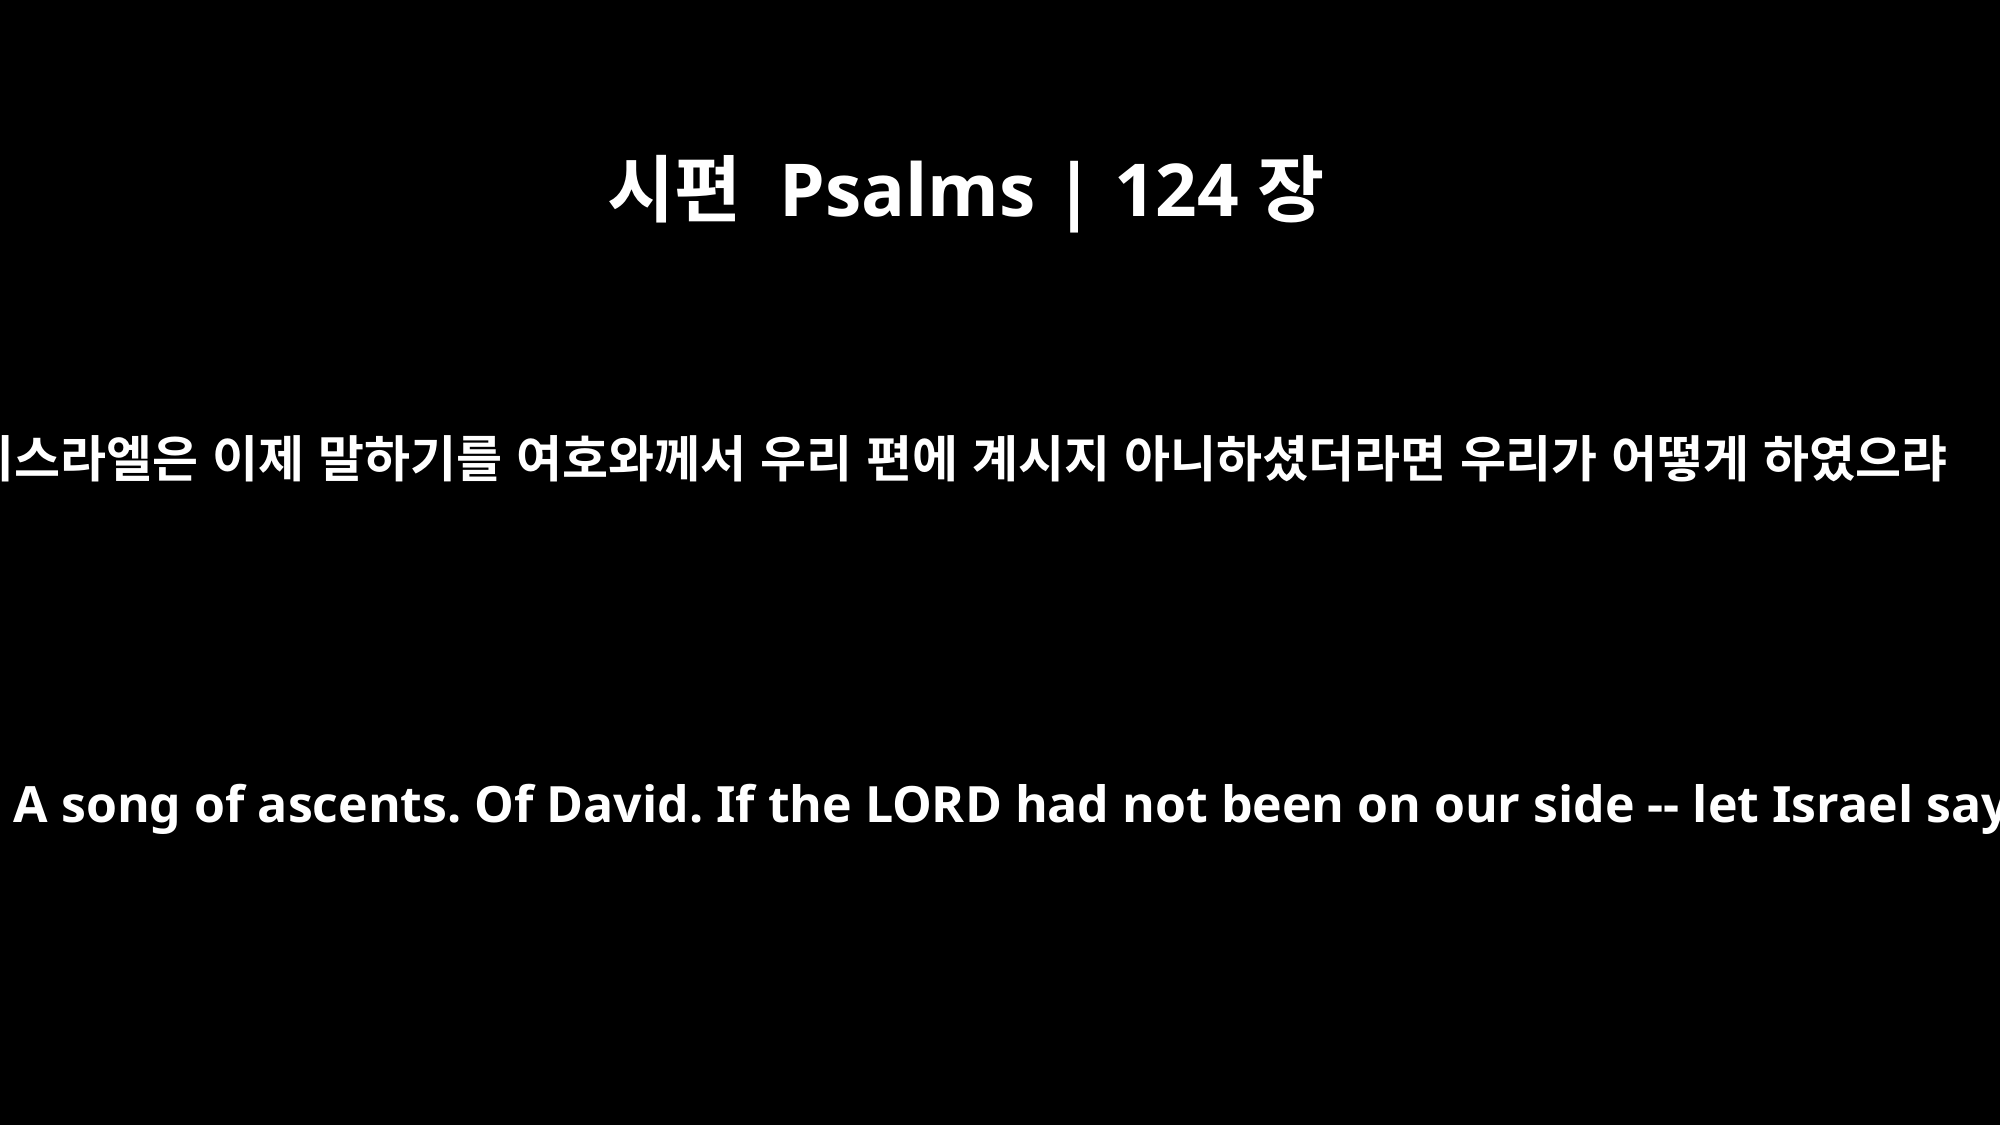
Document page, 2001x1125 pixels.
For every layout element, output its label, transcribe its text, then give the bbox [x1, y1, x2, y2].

text_box 시편 Psalms | 124장 [592, 136, 1340, 239]
text_box 1 이스라엘은 이제 말하기를 여호와께서 우리 편에 계시지 아니하셨더라면 우리가 어떻게 하였으랴 [0, 359, 1964, 495]
text_box Psalm 124 A song of ascents. Of David. If the LORD had not been on our side -- let Israel say -- [0, 764, 2000, 840]
